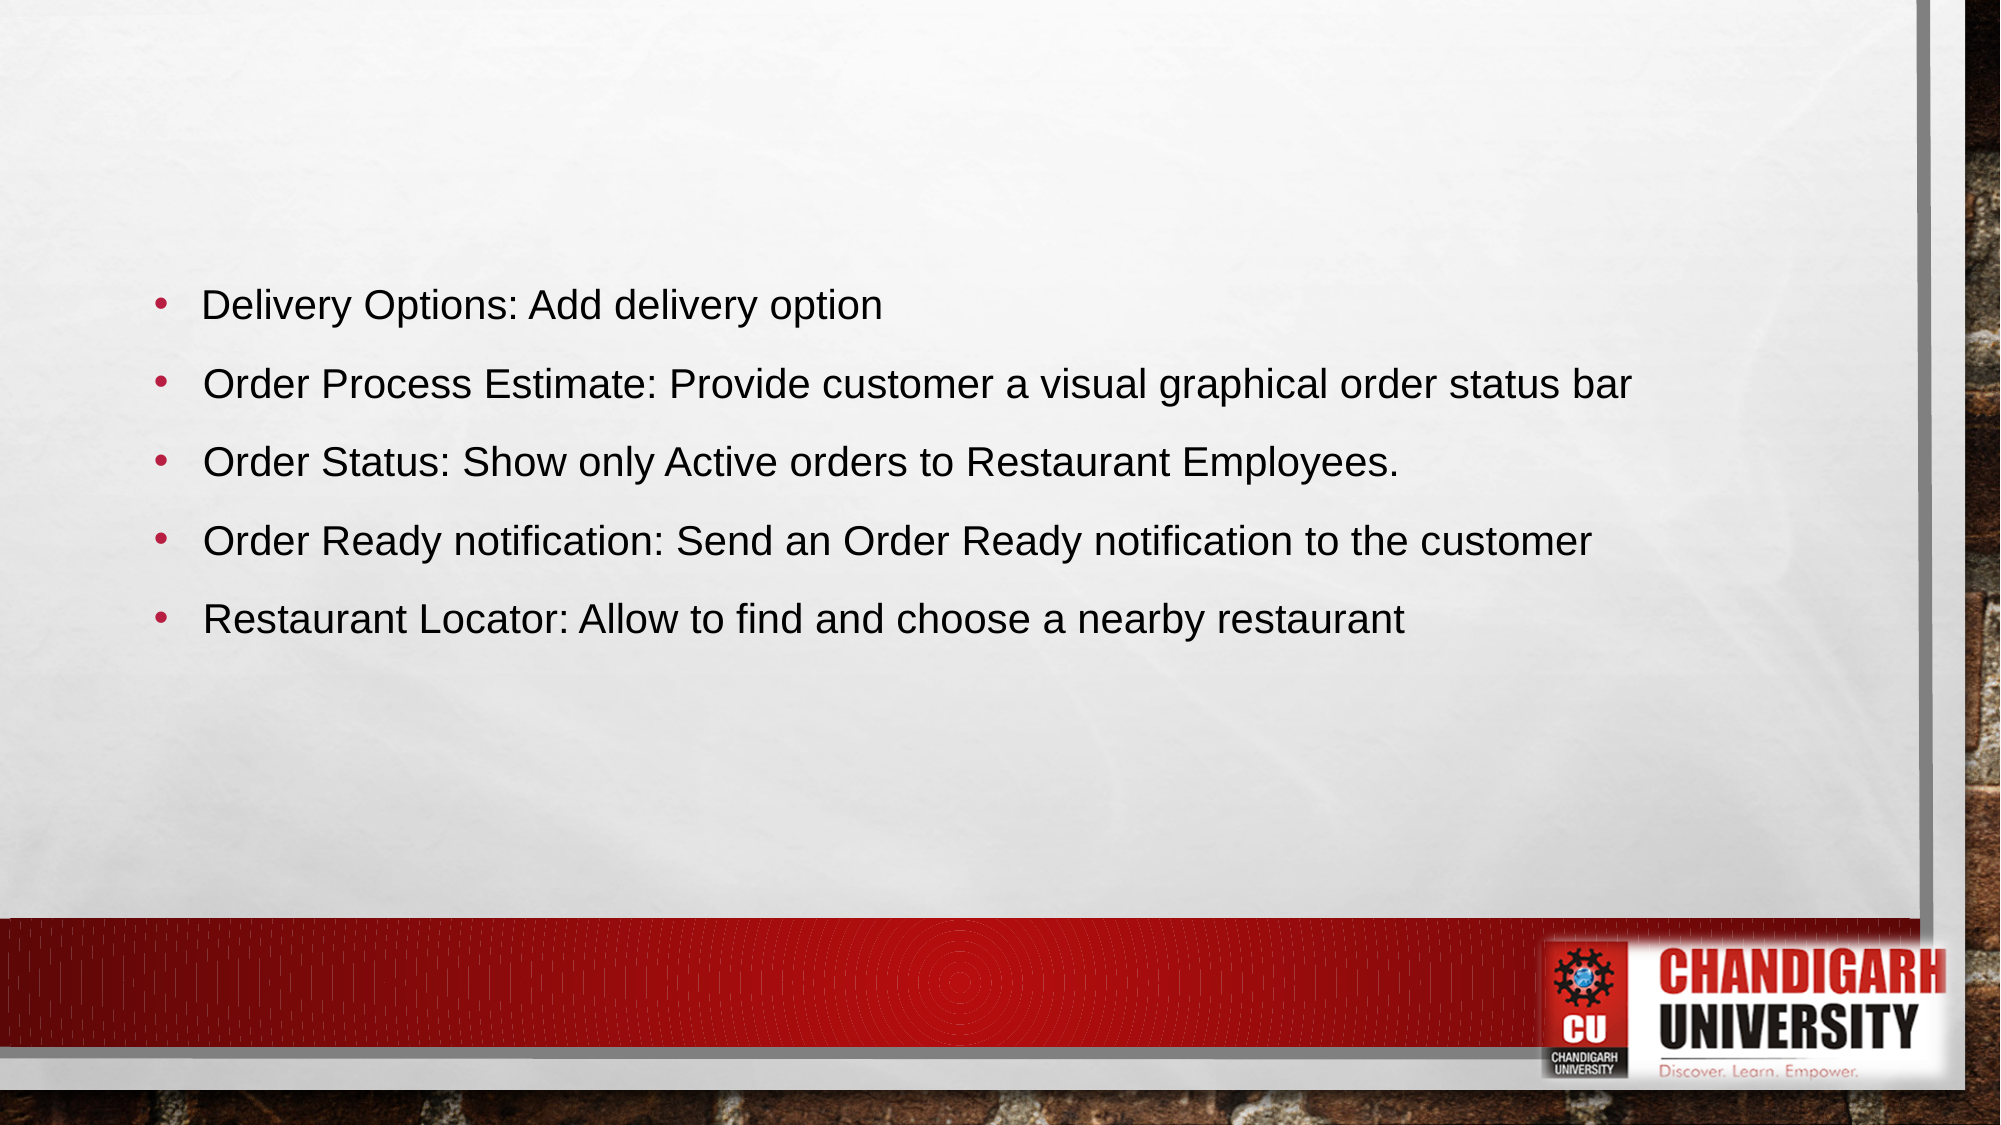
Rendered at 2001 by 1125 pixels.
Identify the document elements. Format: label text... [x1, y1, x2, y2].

picture [0, 0, 2000, 1125]
list Delivery Options: Add delivery option Order Process Estimate: Provide customer a visual graphical order status bar Order Status: Show only Active orders to Restaurant Employees. Order Ready notification: Send an Order Ready notification to the customer Restaurant Locator: Allow to find and choose a nearby restaurant [101, 30, 1818, 882]
